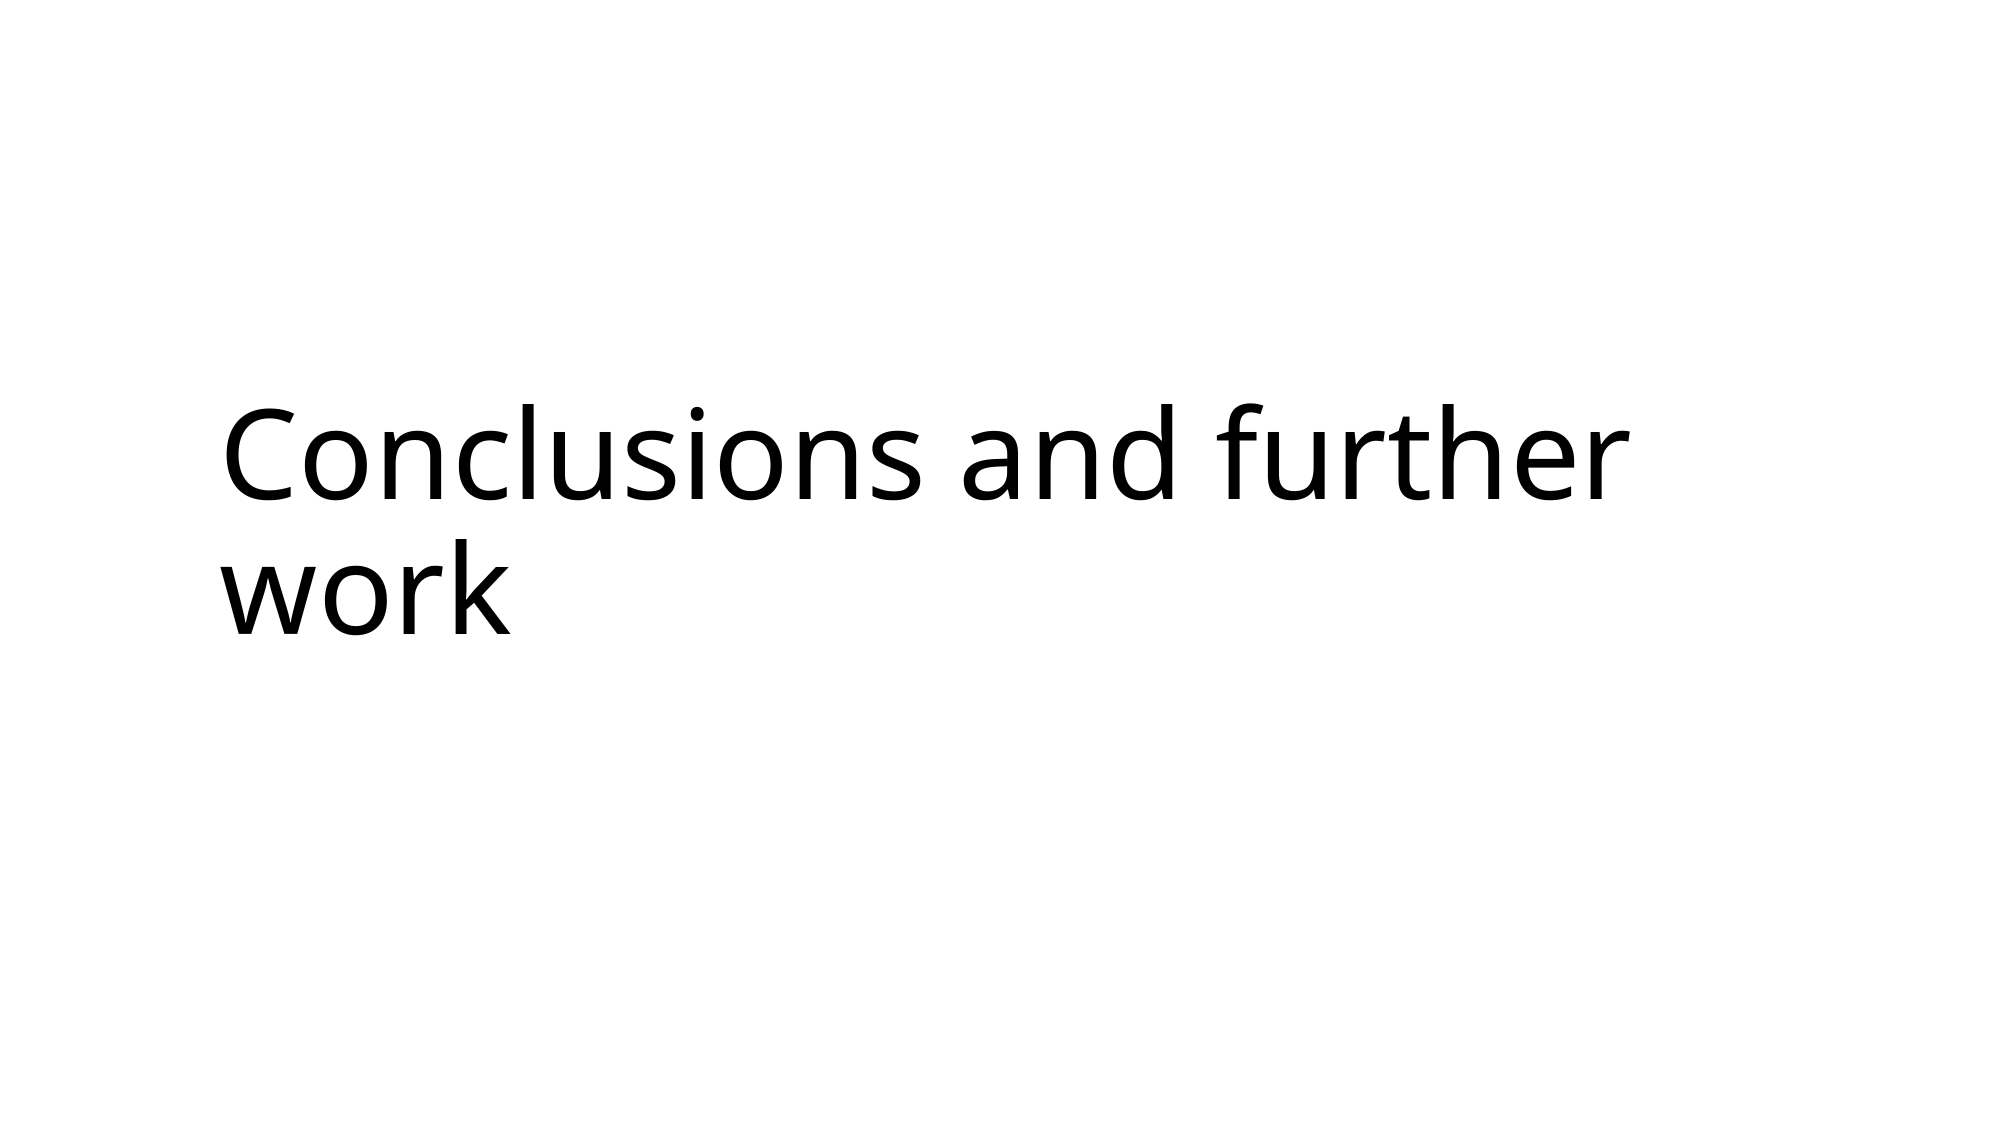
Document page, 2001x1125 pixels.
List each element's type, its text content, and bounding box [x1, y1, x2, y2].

title Conclusions and further work [204, 395, 1885, 657]
